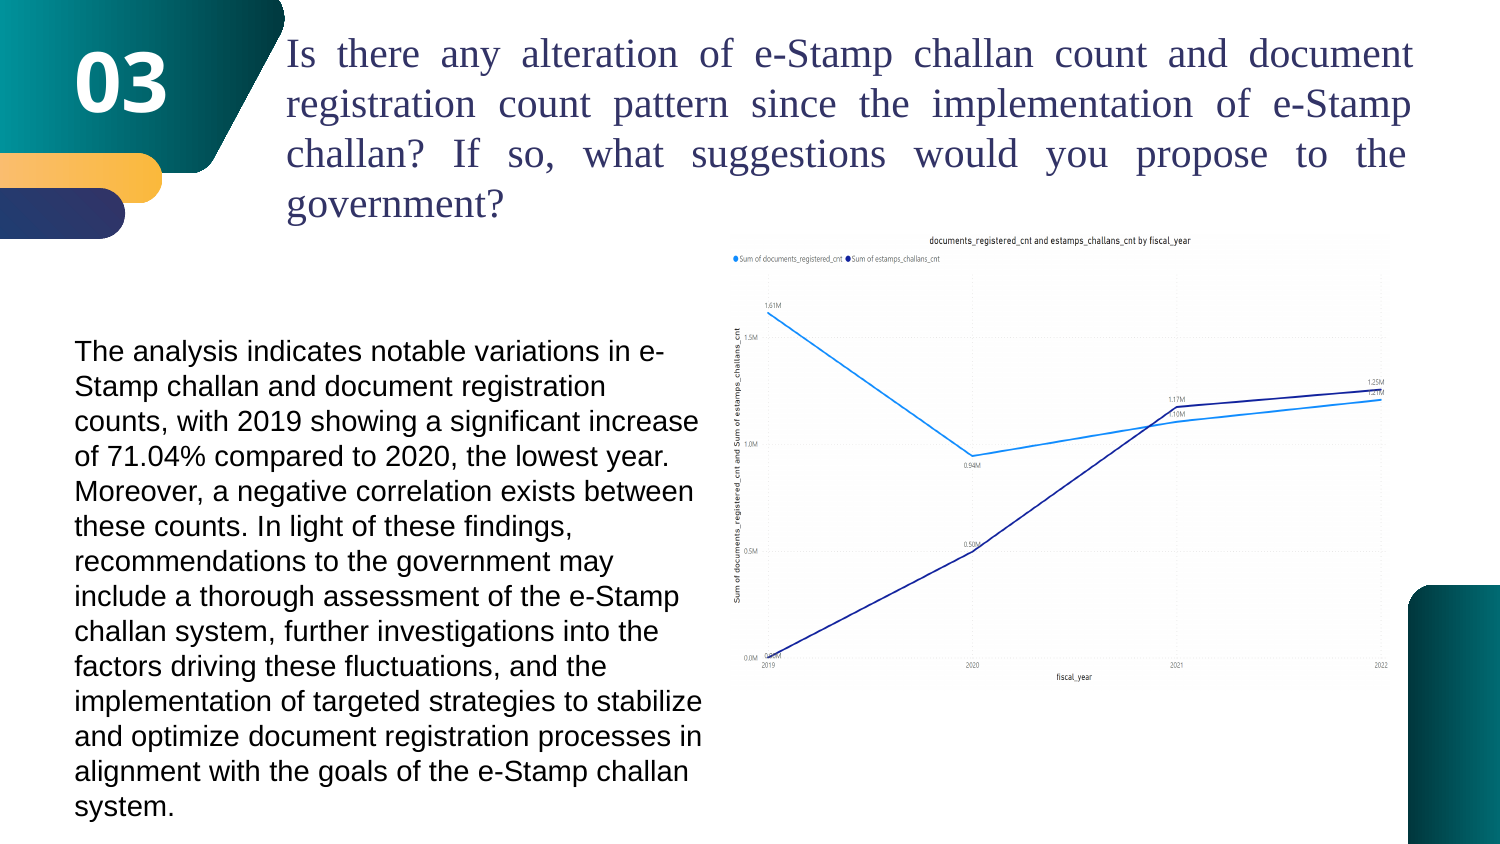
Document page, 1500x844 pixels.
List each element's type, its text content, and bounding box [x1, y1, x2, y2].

text_box The analysis indicates notable variations in e-Stamp challan and document registration counts, with 2019 showing a significant increase of 71.04% compared to 2020, the lowest year. Moreover, a negative correlation exists between these counts. In light of these findings, recommendations to the government may include a thorough assessment of the e-Stamp challan system, further investigations into the factors driving these fluctuations, and the implementation of targeted strategies to stabilize and optimize document registration processes in alignment with the goals of the e-Stamp challan system. [59, 325, 720, 830]
title Is there any alteration of e-Stamp challan count and document registration count pattern since the implementation of e-Stamp challan? If so, what suggestions would you propose to the government? [271, 11, 1450, 106]
picture [729, 234, 1391, 691]
text_box 03 [59, 22, 876, 137]
